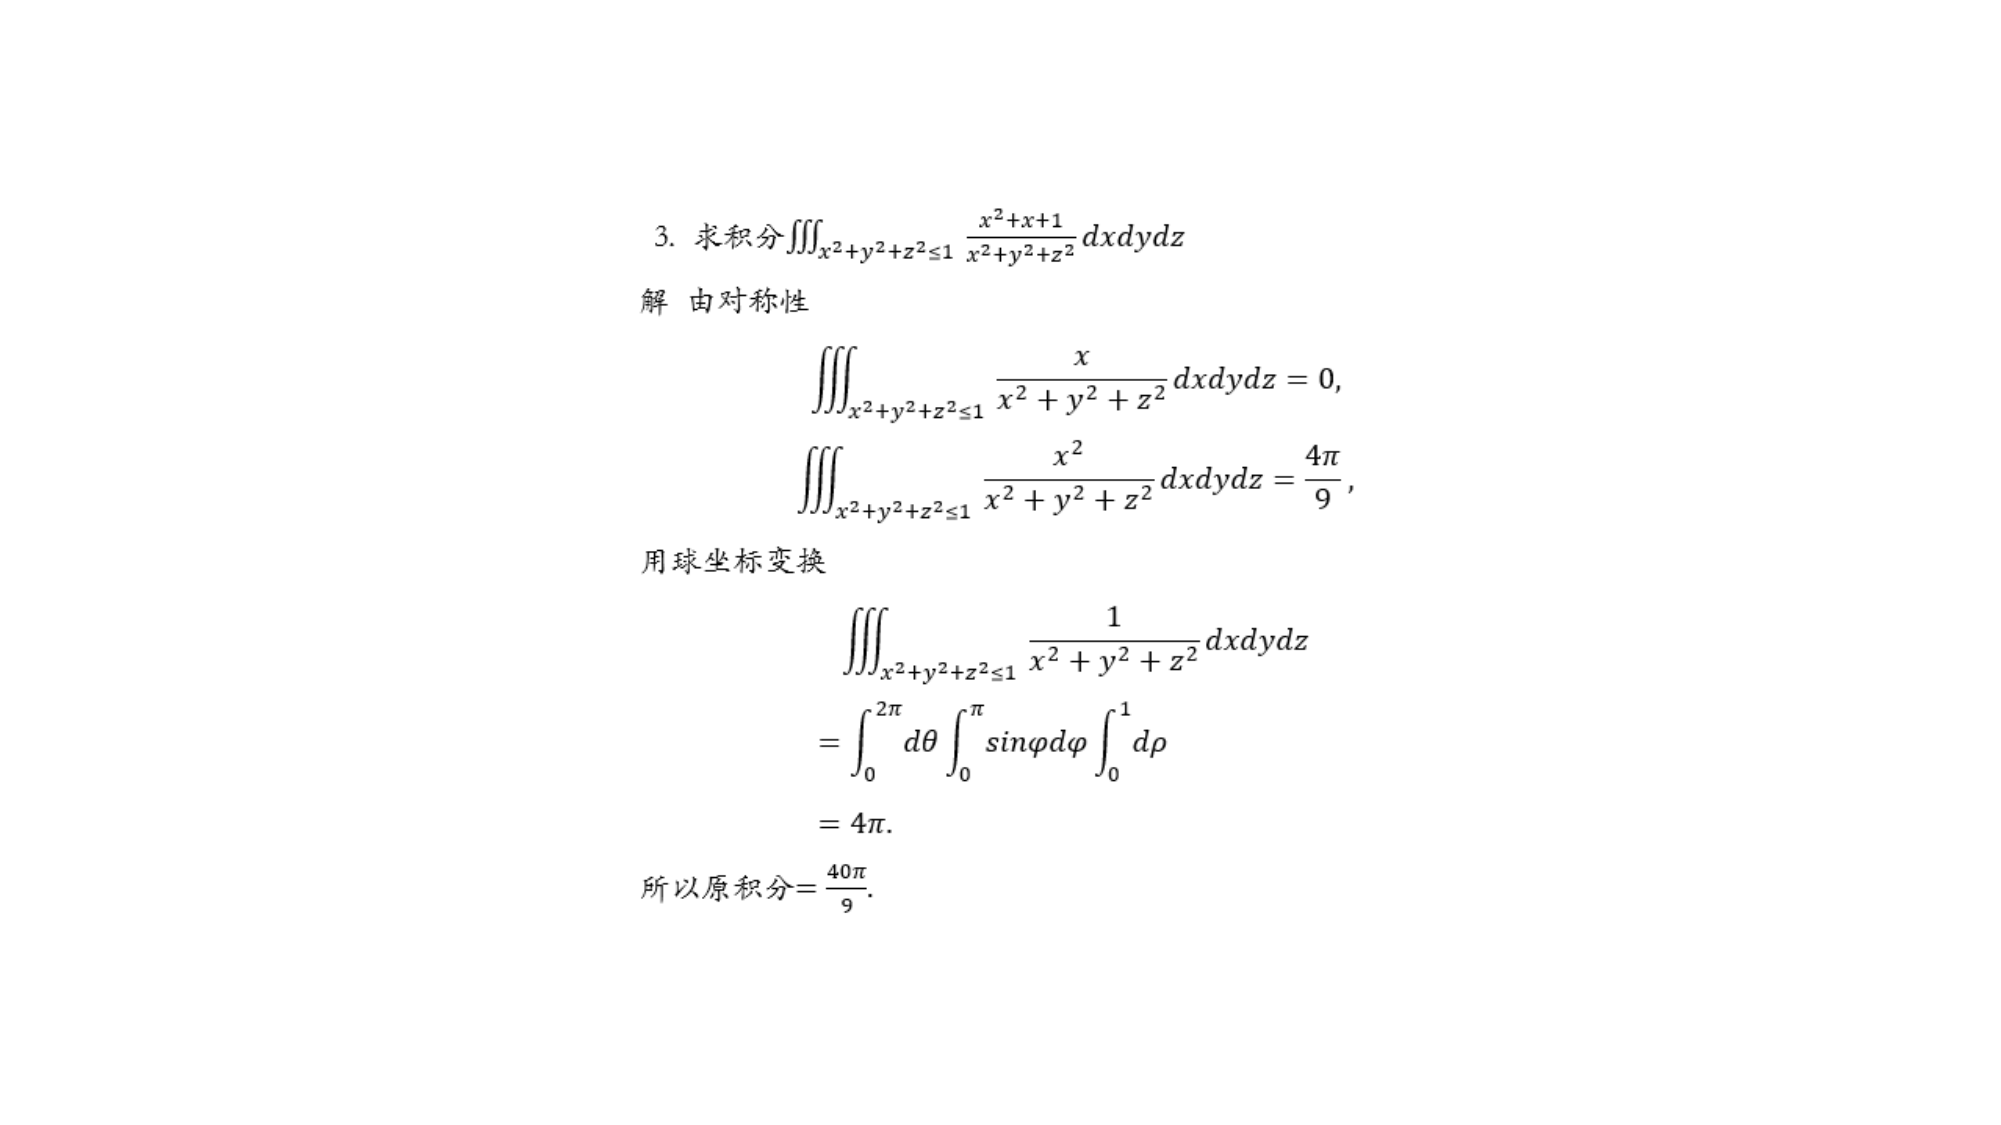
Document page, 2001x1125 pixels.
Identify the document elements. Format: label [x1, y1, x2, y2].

picture [629, 201, 1371, 924]
